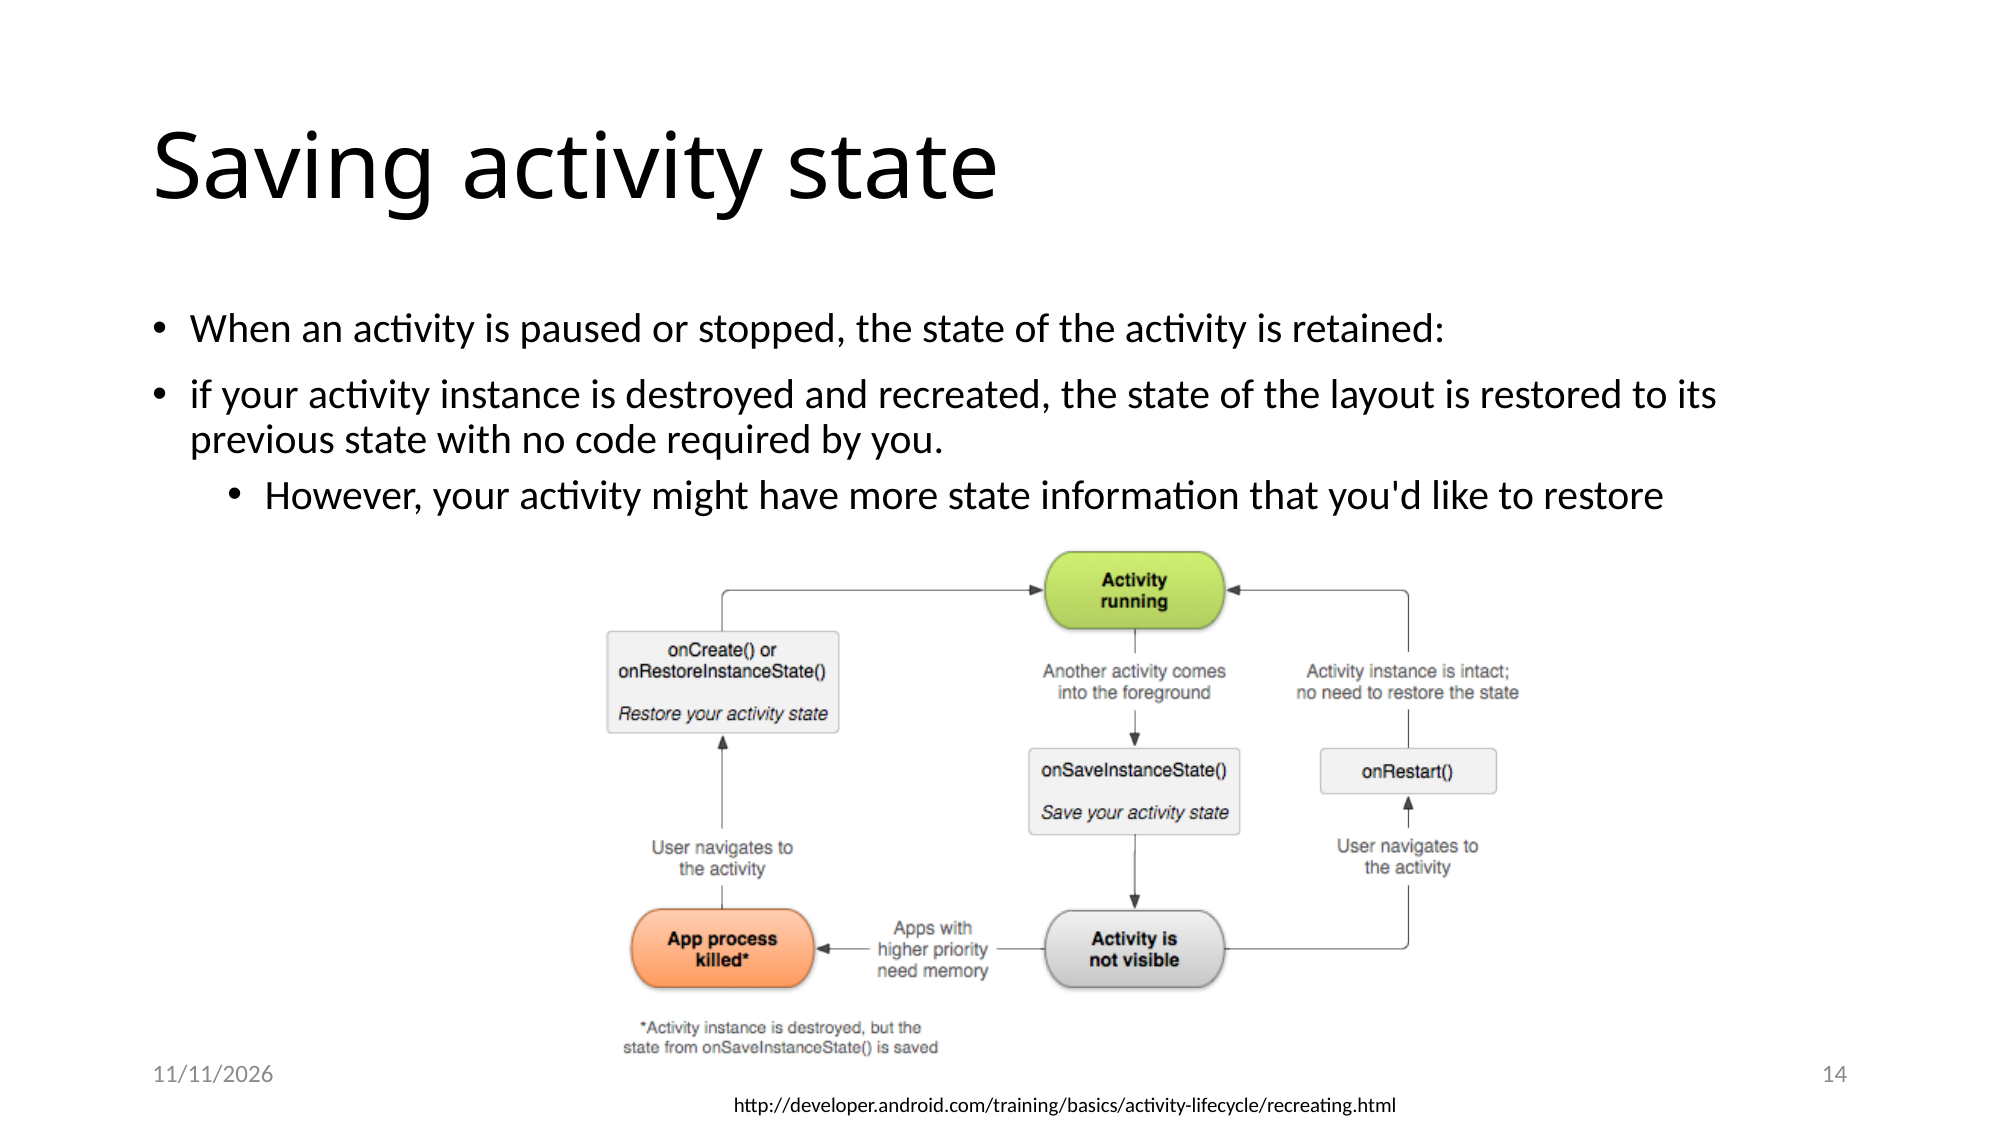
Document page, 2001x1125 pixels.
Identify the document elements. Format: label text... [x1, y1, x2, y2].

text_box http://developer.android.com/training/basics/activity-lifecycle/recreating.html [718, 1084, 1412, 1125]
slide_number 14 [1412, 1042, 1863, 1103]
picture [596, 538, 1534, 1070]
title Saving activity state [137, 59, 1863, 278]
list When an activity is paused or stopped, the state of the activity is retained: if your activity instance is destroyed and recreated, the state of the layout is restored to its previous state with no code required by you. However, your activity might have more state information that you'd like to restore [137, 299, 1863, 1014]
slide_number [137, 1042, 588, 1103]
